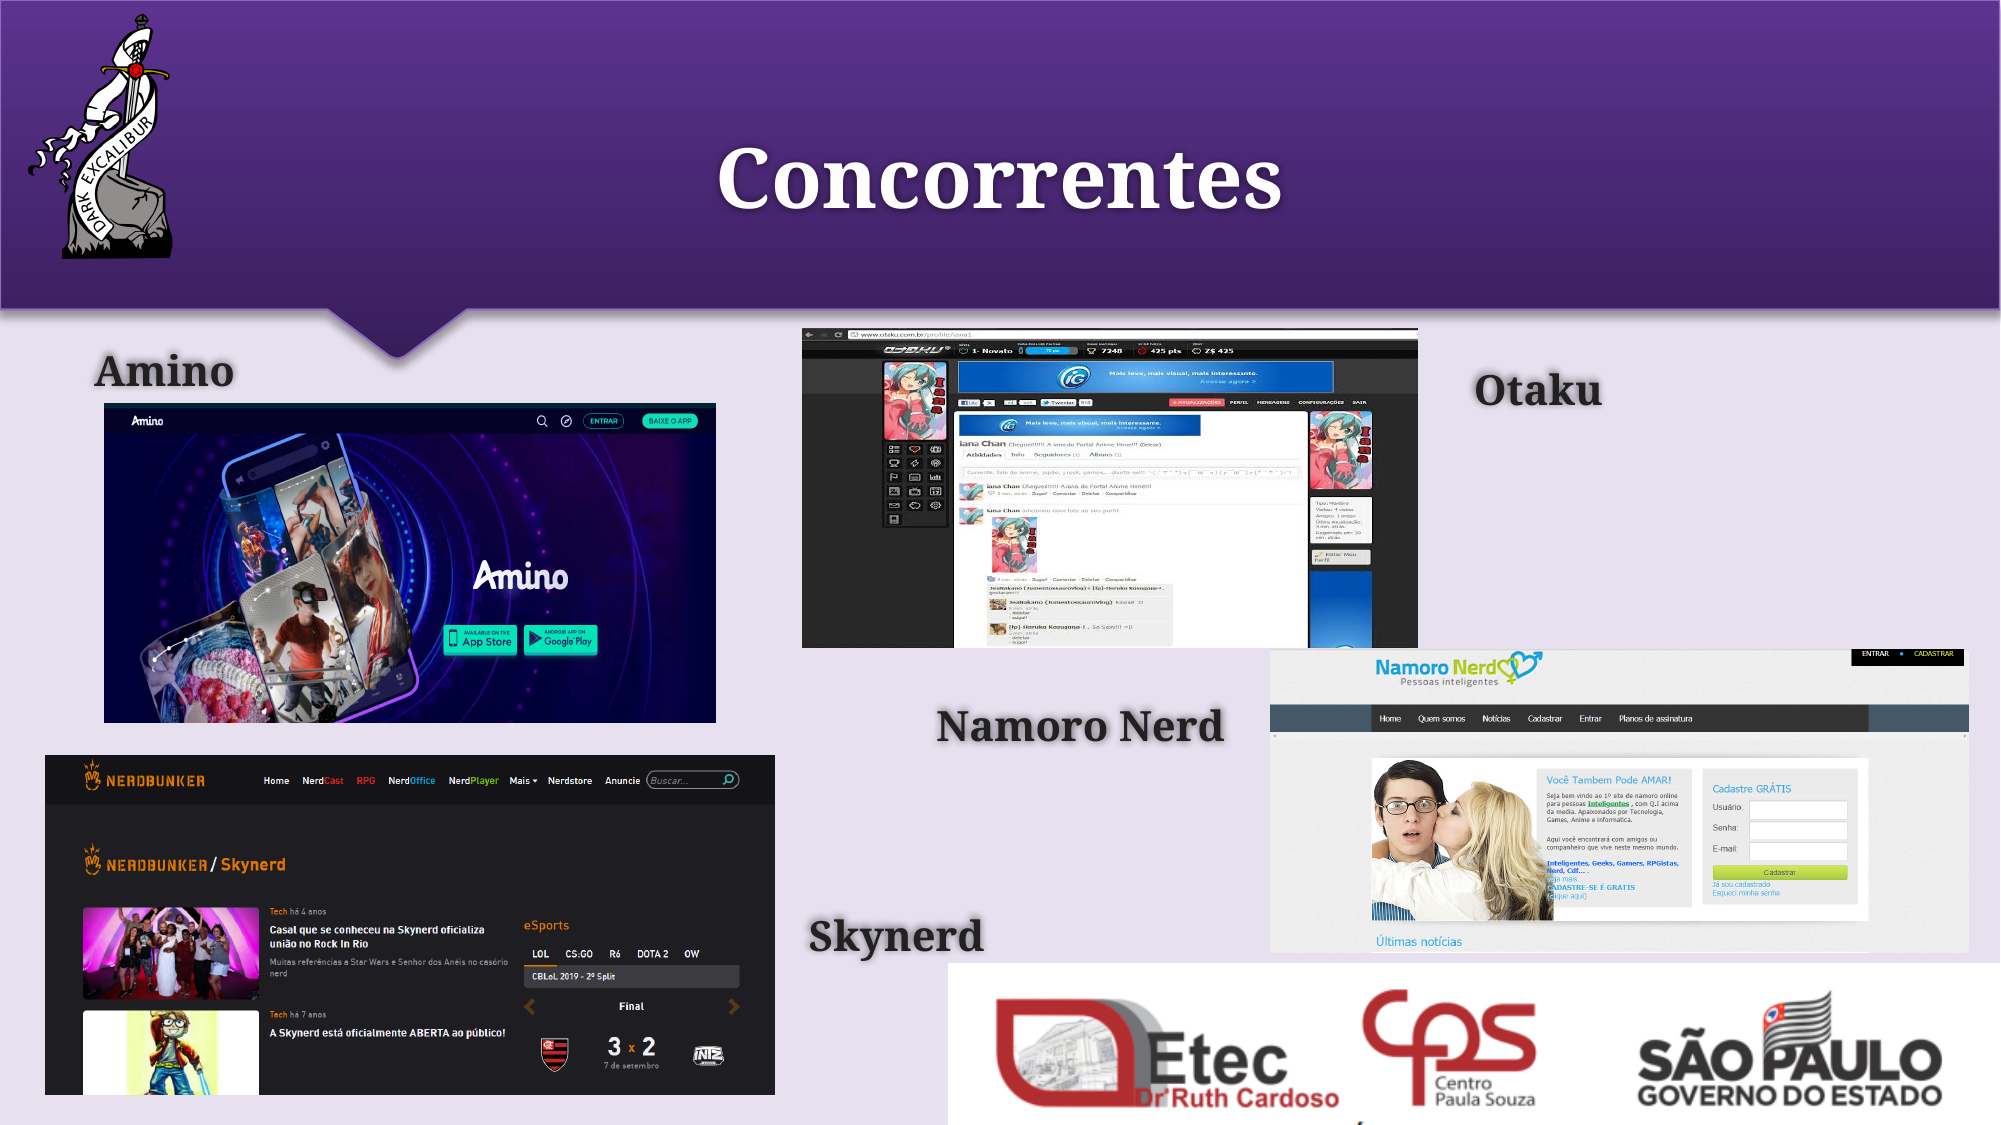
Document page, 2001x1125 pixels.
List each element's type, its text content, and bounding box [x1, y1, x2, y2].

picture [104, 408, 716, 724]
text_box Otaku [1456, 364, 1620, 422]
picture [44, 754, 776, 1096]
picture [0, 0, 211, 273]
text_box Skynerd [782, 911, 1019, 968]
title Concorrentes [132, 73, 1868, 233]
picture [801, 328, 1970, 954]
picture [948, 963, 2000, 1125]
text_box Amino [19, 345, 309, 402]
text_box Namoro Nerd [873, 683, 1264, 758]
